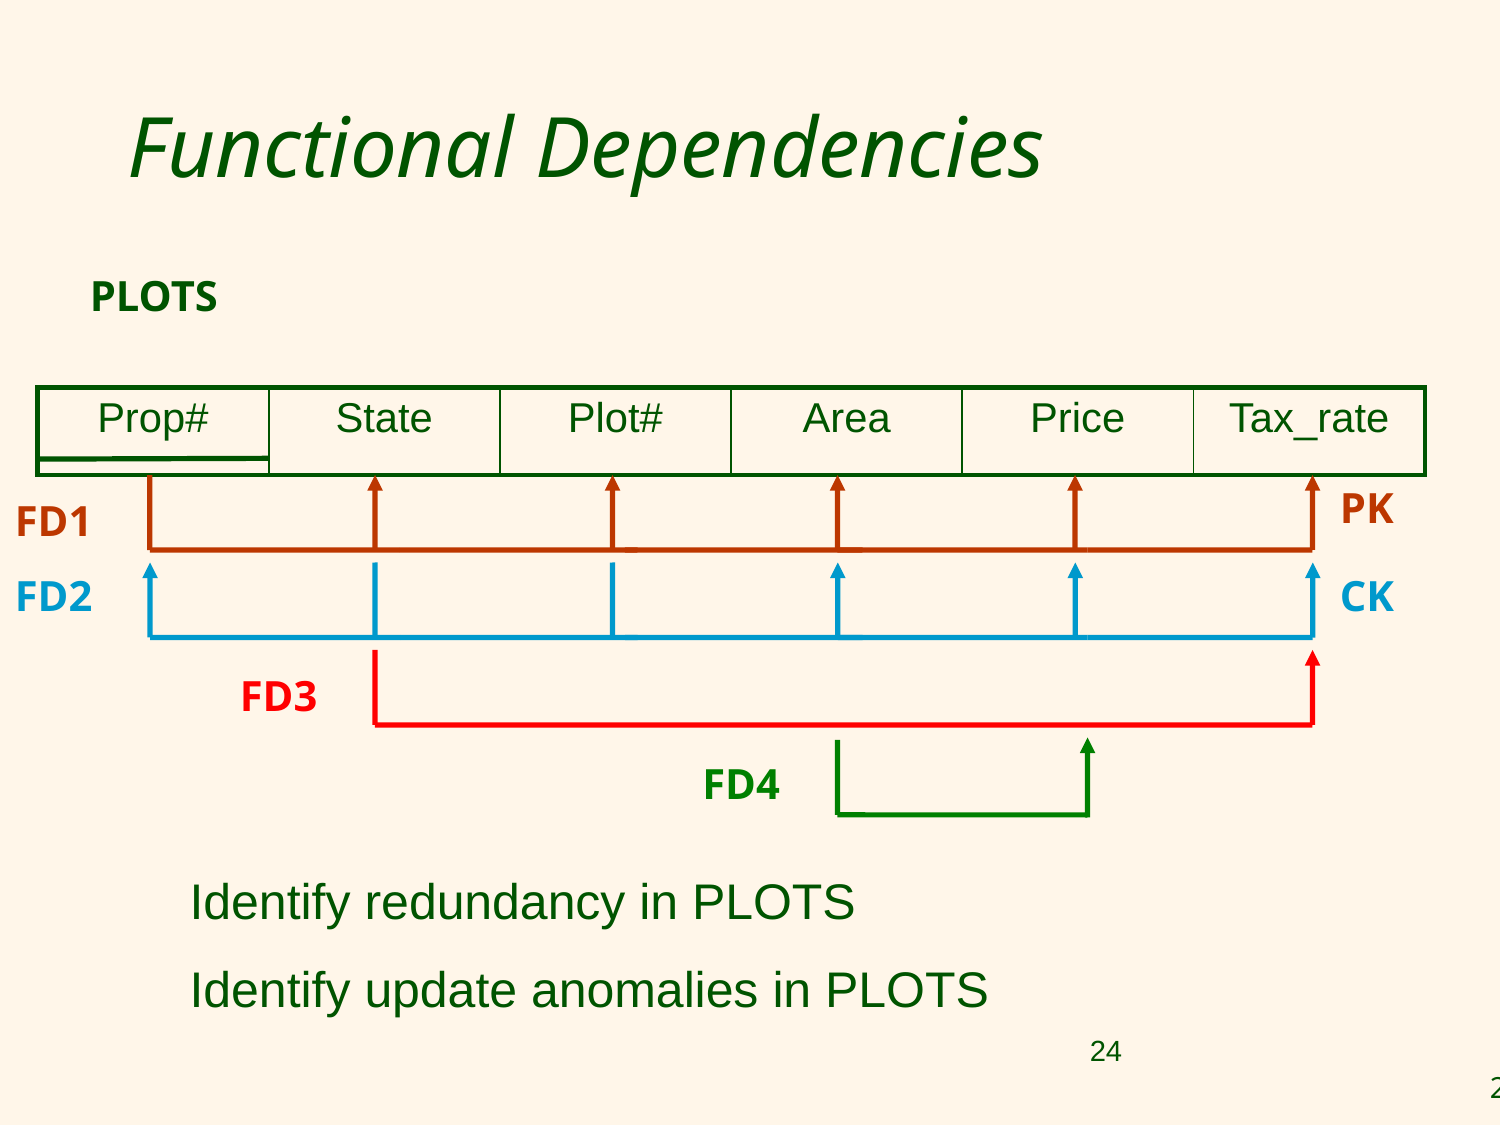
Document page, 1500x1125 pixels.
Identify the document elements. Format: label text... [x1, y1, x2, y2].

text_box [149, 562, 1313, 638]
table_header State [270, 390, 499, 473]
text_box FD3 [224, 662, 363, 728]
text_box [149, 474, 1313, 551]
slide_number 24 [1074, 1024, 1425, 1103]
table_header Area [732, 390, 961, 473]
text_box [374, 649, 1313, 726]
text_box PK [1324, 474, 1463, 540]
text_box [837, 737, 1088, 818]
text_box FD1 [0, 487, 138, 553]
text_box FD4 [687, 750, 825, 815]
list PLOTS [75, 262, 317, 344]
text_box FD2 [0, 562, 138, 628]
text_box Identify redundancy in PLOTS [174, 862, 1375, 938]
table_header Tax_rate [1194, 390, 1423, 473]
table_header Plot# [501, 390, 730, 473]
table_header Prop# [40, 390, 268, 473]
table_header Price [963, 390, 1193, 473]
text_box Identify update anomalies in PLOTS [174, 949, 1375, 1025]
title Functional Dependencies [112, 62, 1415, 225]
text_box CK [1324, 562, 1463, 628]
